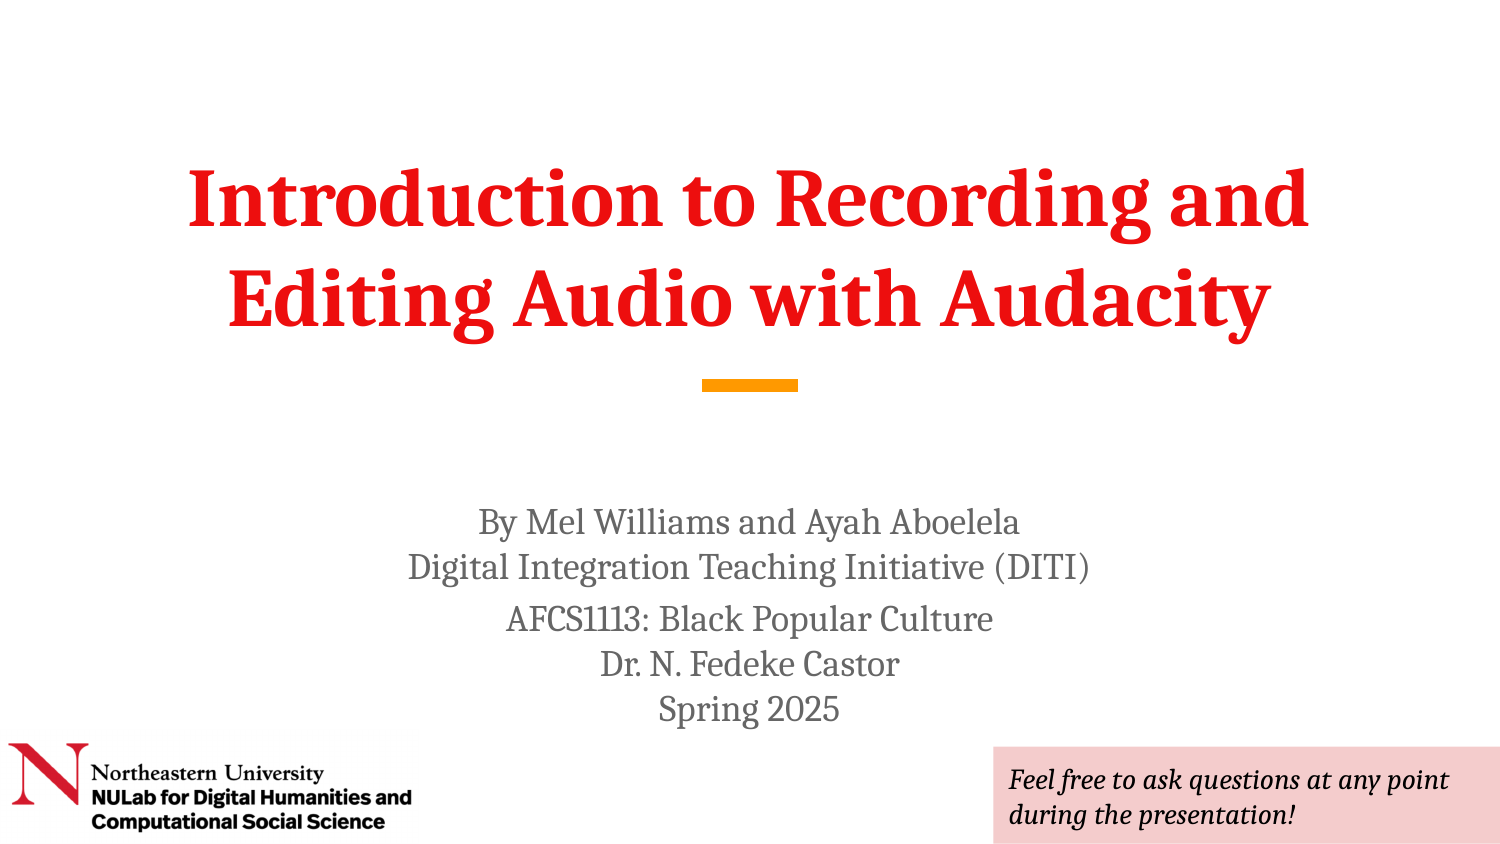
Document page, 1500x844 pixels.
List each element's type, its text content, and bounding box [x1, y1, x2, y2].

title Introduction to Recording and Editing Audio with Audacity [51, 36, 1449, 358]
text_box Feel free to ask questions at any point during the presentation! [993, 746, 1500, 844]
subtitle By Mel Williams and Ayah Aboelela Digital Integration Teaching Initiative (DITI) AFCS1113: Black Popular Culture Dr. N. Fedeke Castor Spring 2025 [51, 481, 1449, 603]
picture [0, 729, 419, 844]
